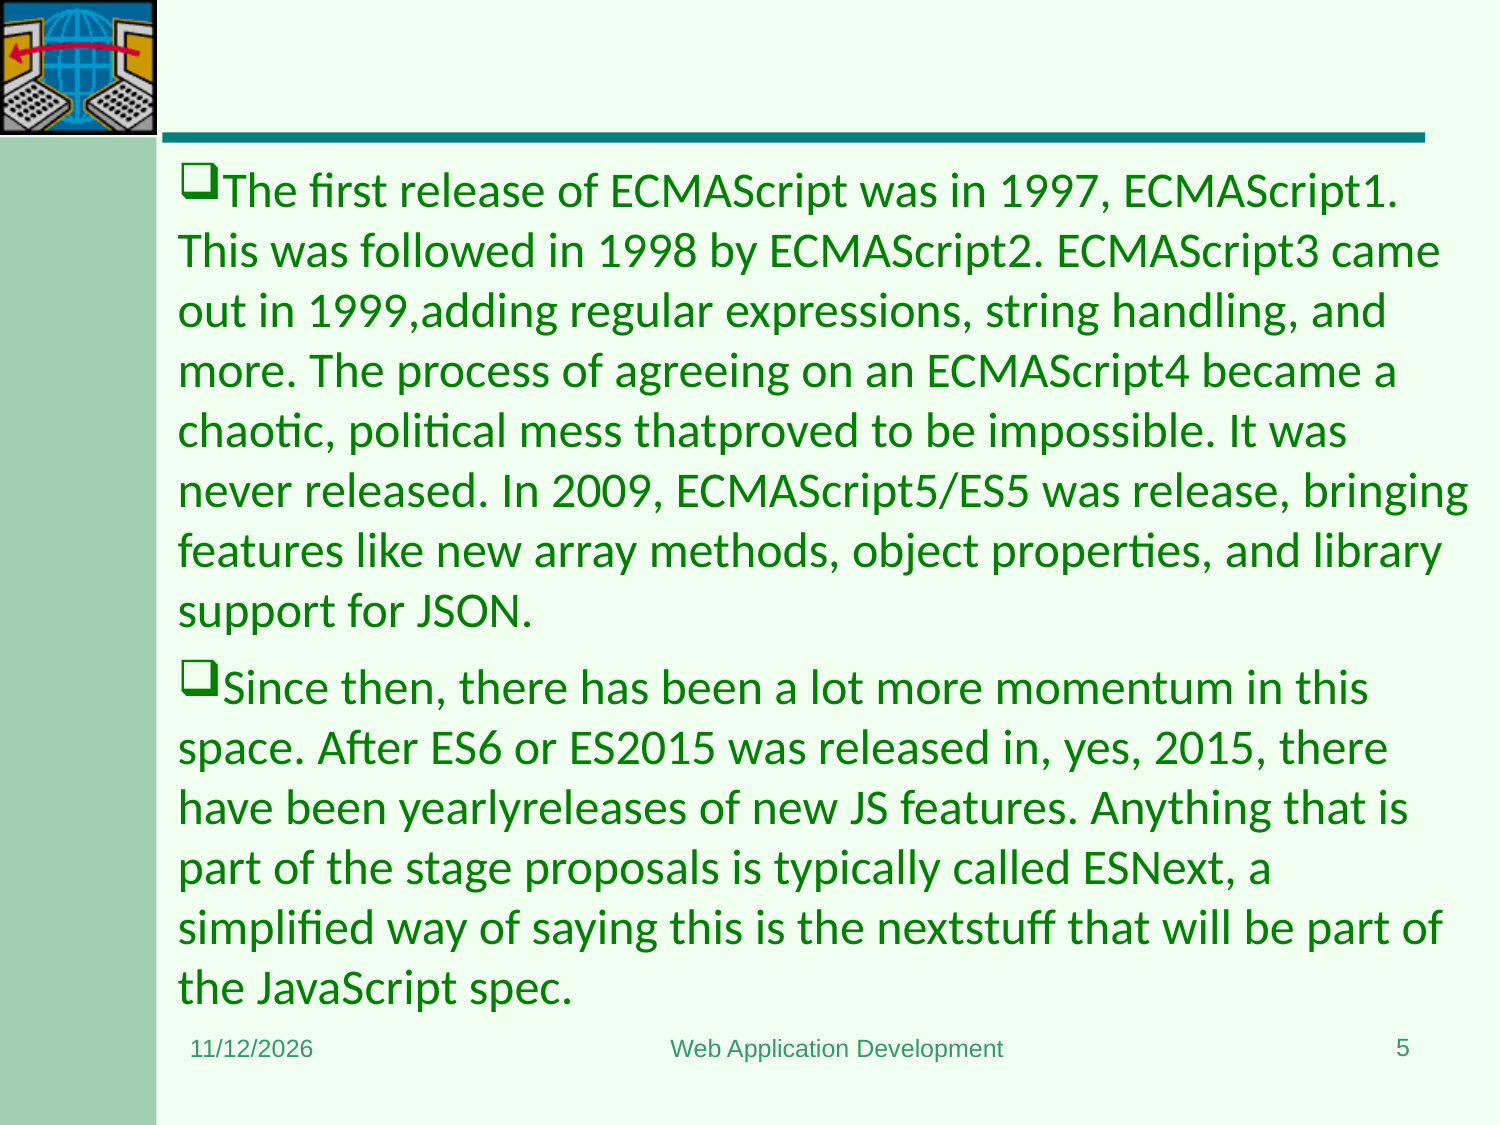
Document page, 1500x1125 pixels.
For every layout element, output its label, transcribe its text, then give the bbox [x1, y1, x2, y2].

picture [0, 0, 157, 135]
slide_number 5 [1237, 1024, 1426, 1103]
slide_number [174, 1024, 438, 1104]
footer Web Application Development [462, 1024, 1213, 1104]
list The first release of ECMAScript was in 1997, ECMAScript1. This was followed in 1998 by ECMAScript2. ECMAScript3 came out in 1999,adding regular expressions, string handling, and more. The process of agreeing on an ECMAScript4 became a chaotic, political mess thatproved to be impossible. It was never released. In 2009, ECMAScript5/ES5 was release, bringing features like new array methods, object properties, and library support for JSON. Since then, there has been a lot more momentum in this space. After ES6 or ES2015 was released in, yes, 2015, there have been yearlyreleases of new JS features. Anything that is part of the stage proposals is typically called ESNext, a simplified way of saying this is the nextstuff that will be part of the JavaScript spec. [162, 149, 1488, 1013]
